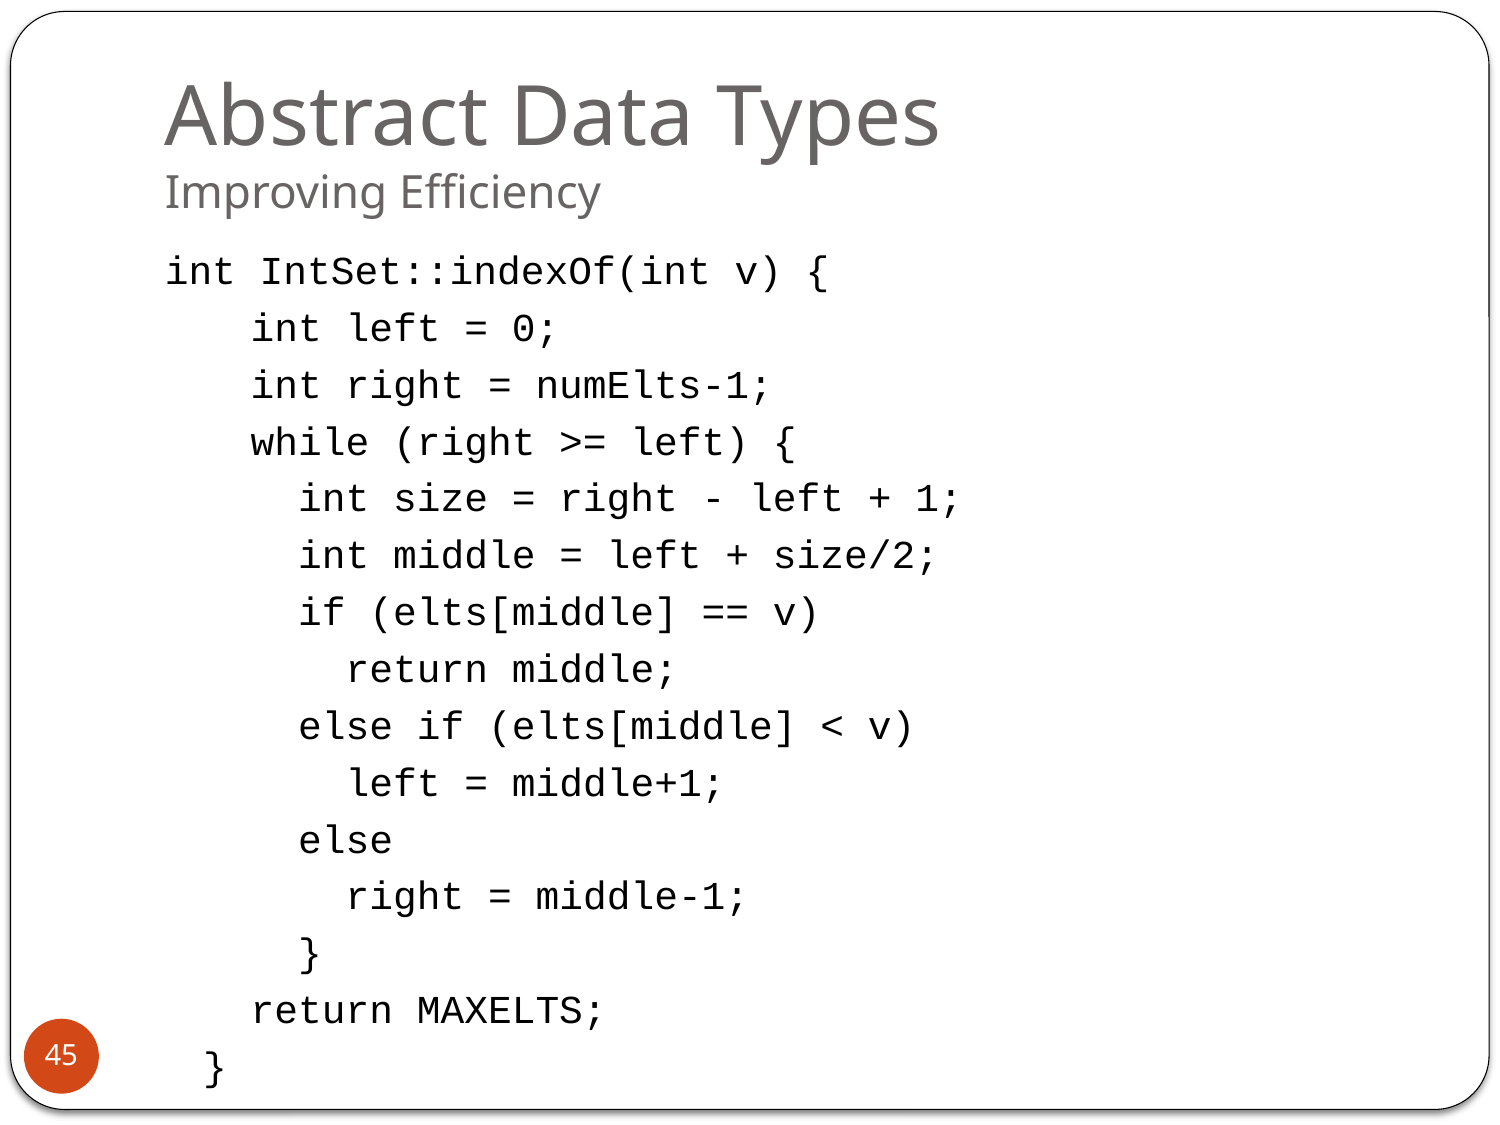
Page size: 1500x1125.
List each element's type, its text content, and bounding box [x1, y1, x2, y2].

title Abstract Data Types Improving Efficiency [150, 45, 1425, 233]
slide_number 45 [23, 1018, 99, 1094]
list int IntSet::indexOf(int v) { int left = 0; int right = numElts-1; while (right >= left) { int size = right - left + 1; int middle = left + size/2; if (elts[middle] == v) return middle; else if (elts[middle] < v) left = middle+1; else right = middle-1; } return MAXELTS; } [150, 237, 1425, 1100]
